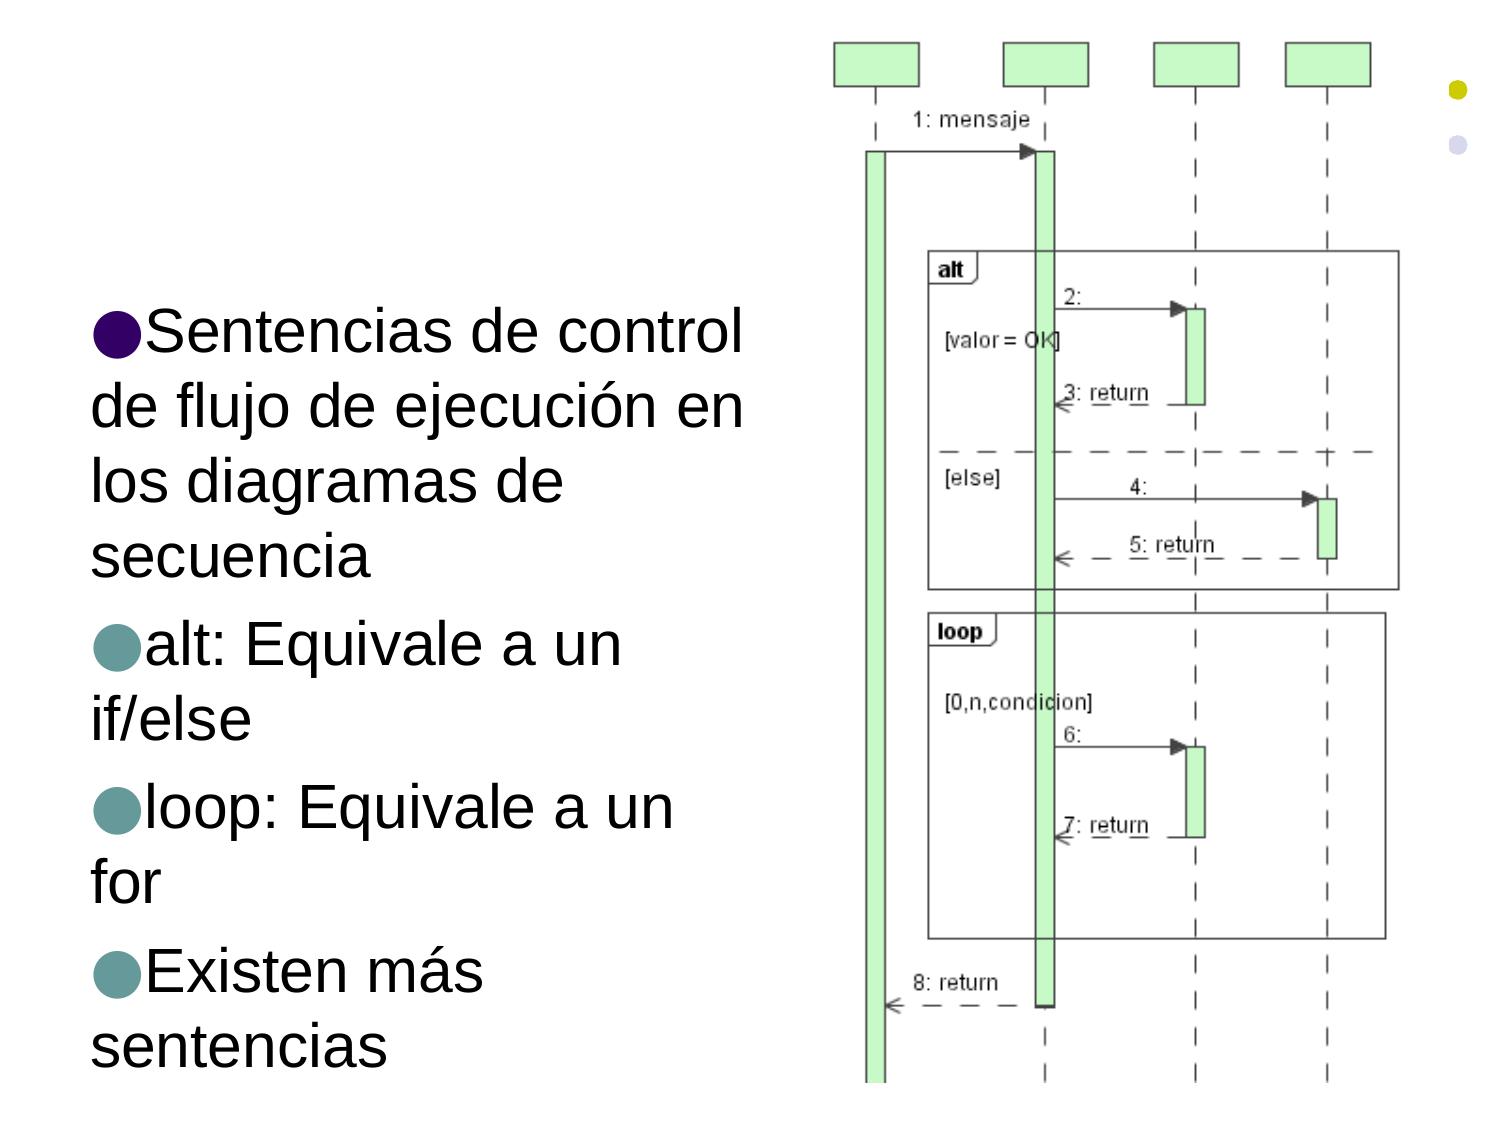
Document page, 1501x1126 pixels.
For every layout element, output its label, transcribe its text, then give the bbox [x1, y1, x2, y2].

list Sentencias de control de flujo de ejecución en los diagramas de secuencia alt: Equivale a un if/else loop: Equivale a un for Existen más sentencias [75, 282, 762, 1006]
picture [783, 0, 1450, 1083]
